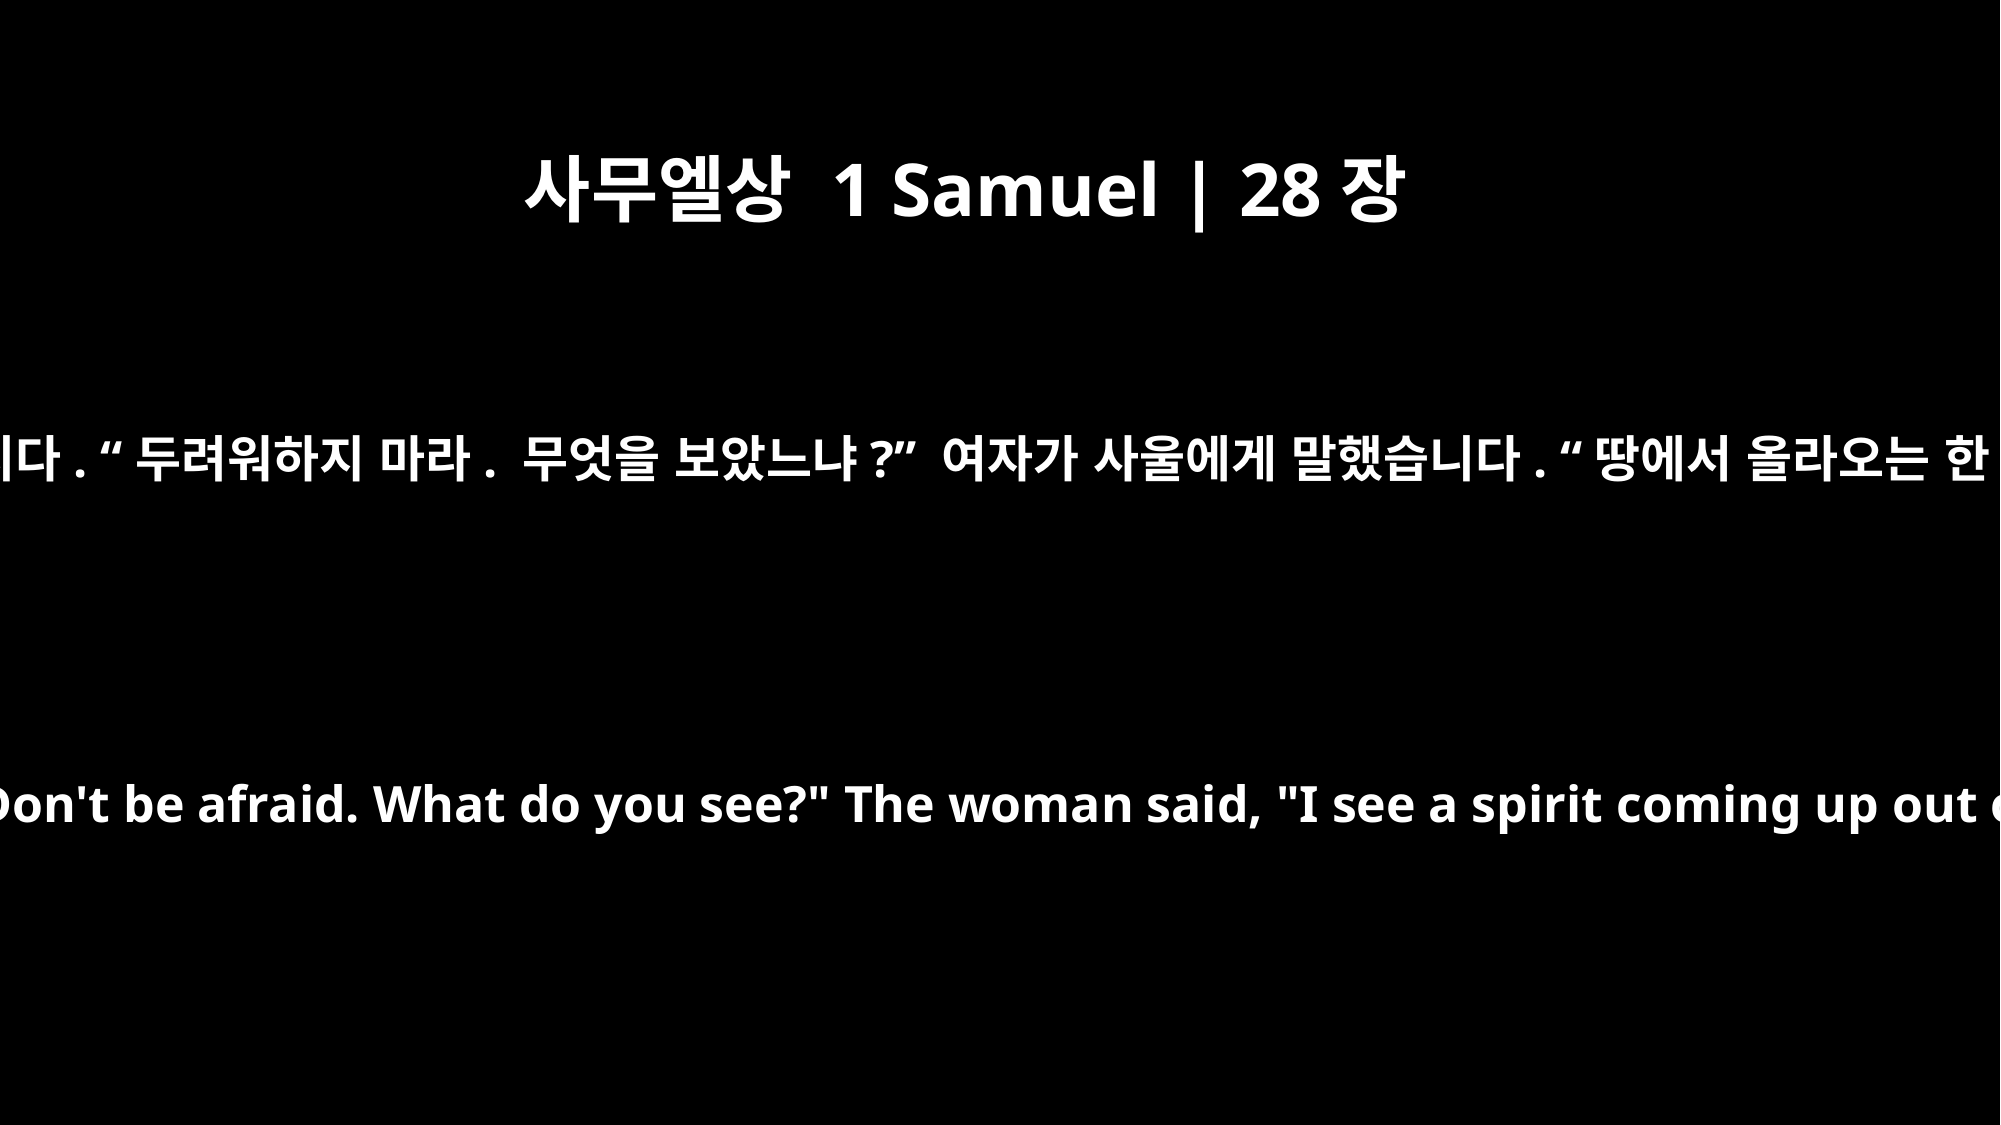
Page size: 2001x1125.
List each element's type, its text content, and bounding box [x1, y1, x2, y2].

text_box 사무엘상 1 Samuel | 28장 [509, 136, 1423, 239]
text_box 13 왕이 여자에게 말했습니다. “두려워하지 마라. 무엇을 보았느냐?” 여자가 사울에게 말했습니다. “땅에서 올라오는 한 영을 보았습니다.” [0, 359, 2000, 495]
text_box The king said to her, "Don't be afraid. What do you see?" The woman said, "I see a spirit coming up out of the ground." [0, 764, 2000, 840]
